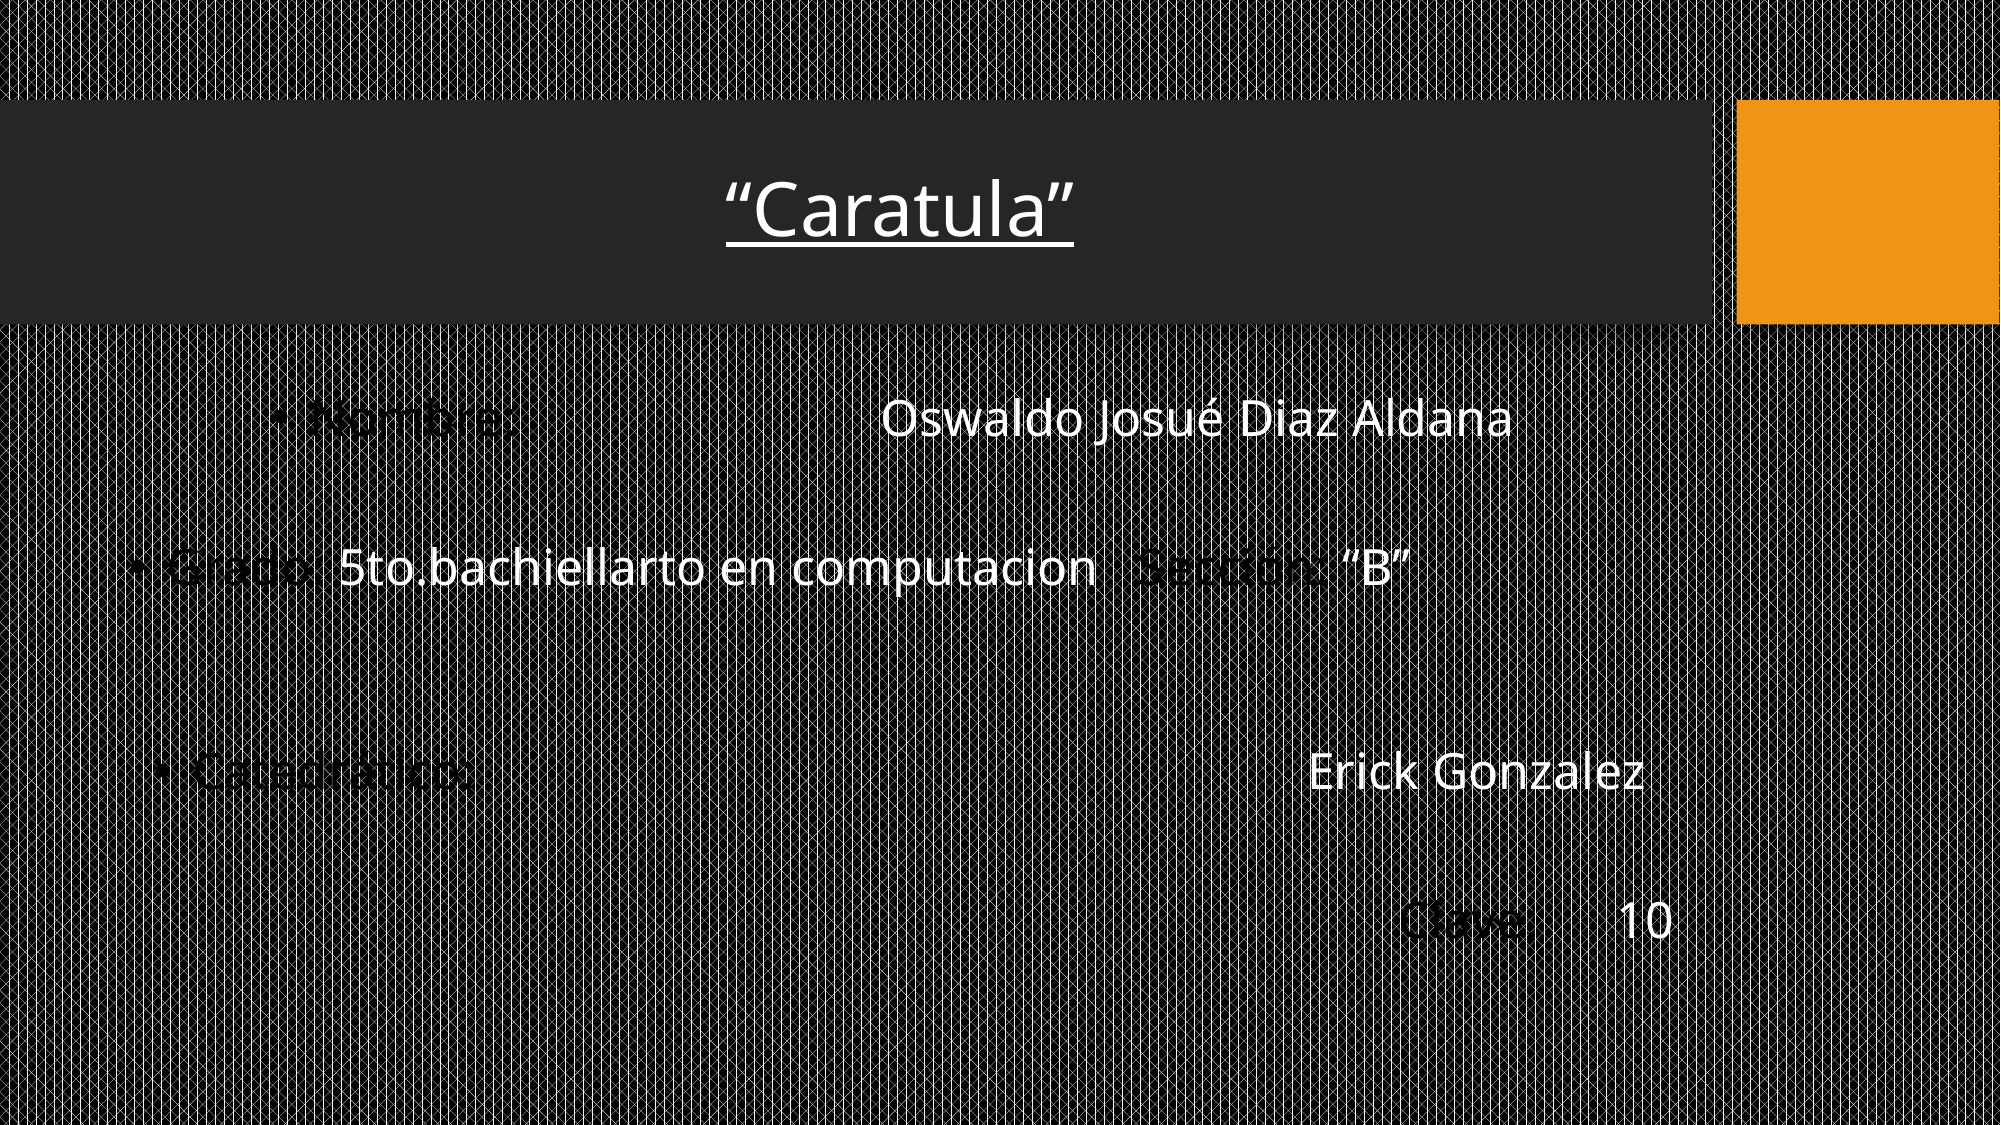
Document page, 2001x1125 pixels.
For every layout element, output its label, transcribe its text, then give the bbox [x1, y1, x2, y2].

title “Caratula” [111, 123, 1689, 301]
picture [0, 325, 1713, 376]
picture [1736, 325, 2000, 347]
list Nombre: Oswaldo Josué Diaz Aldana Grado: 5to.bachiellarto en computacion Sección: “B” Catedrático: Erick Gonzalez Clave: 10 [111, 385, 1689, 976]
